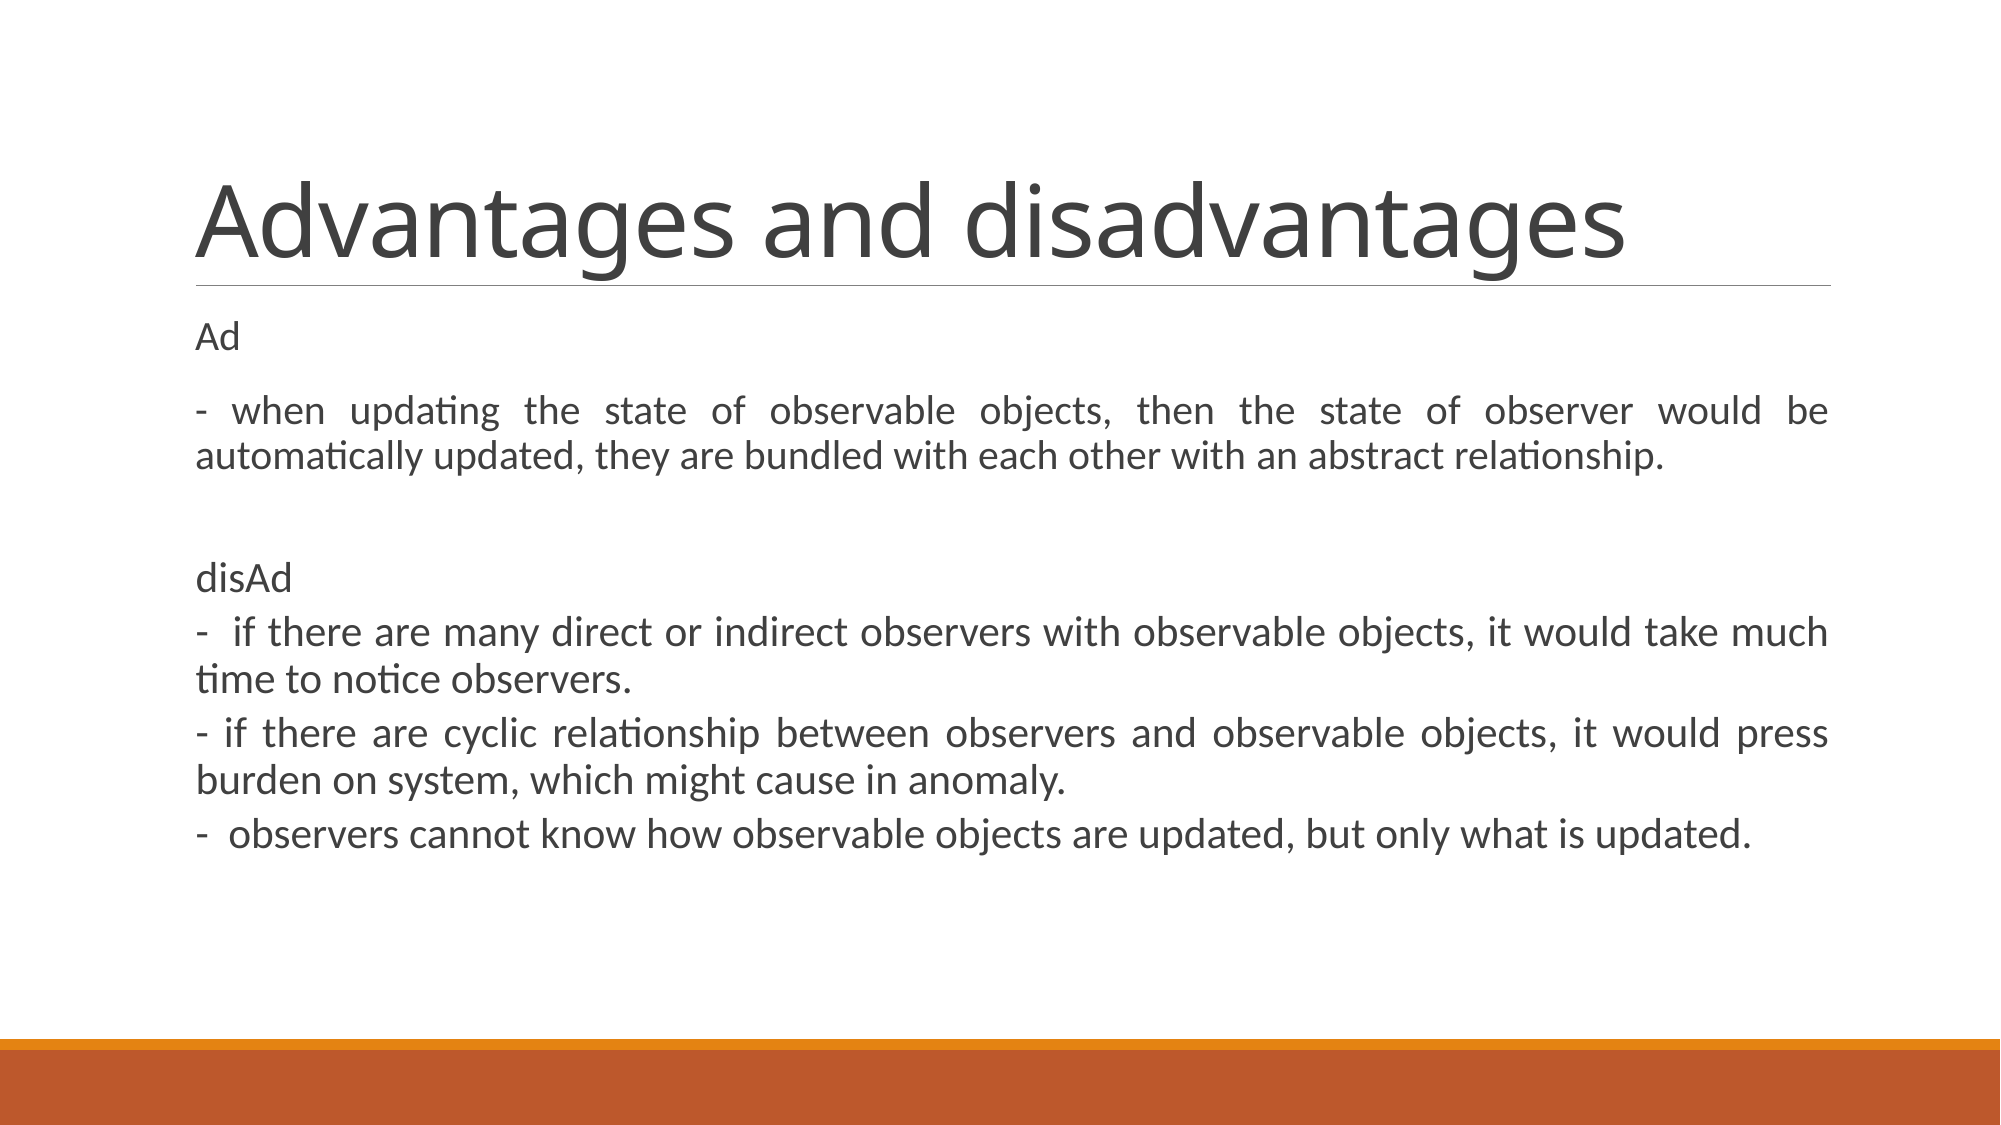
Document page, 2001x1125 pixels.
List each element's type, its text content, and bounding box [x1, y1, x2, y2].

title Advantages and disadvantages [180, 47, 1830, 285]
list Ad - when updating the state of observable objects, then the state of observer would be automatically updated, they are bundled with each other with an abstract relationship. [180, 306, 1830, 509]
text_box disAd - if there are many direct or indirect observers with observable objects, it would take much time to notice observers. - if there are cyclic relationship between observers and observable objects, it would press burden on system, which might cause in anomaly. - observers cannot know how observable objects are updated, but only what is updated. [179, 547, 1830, 889]
